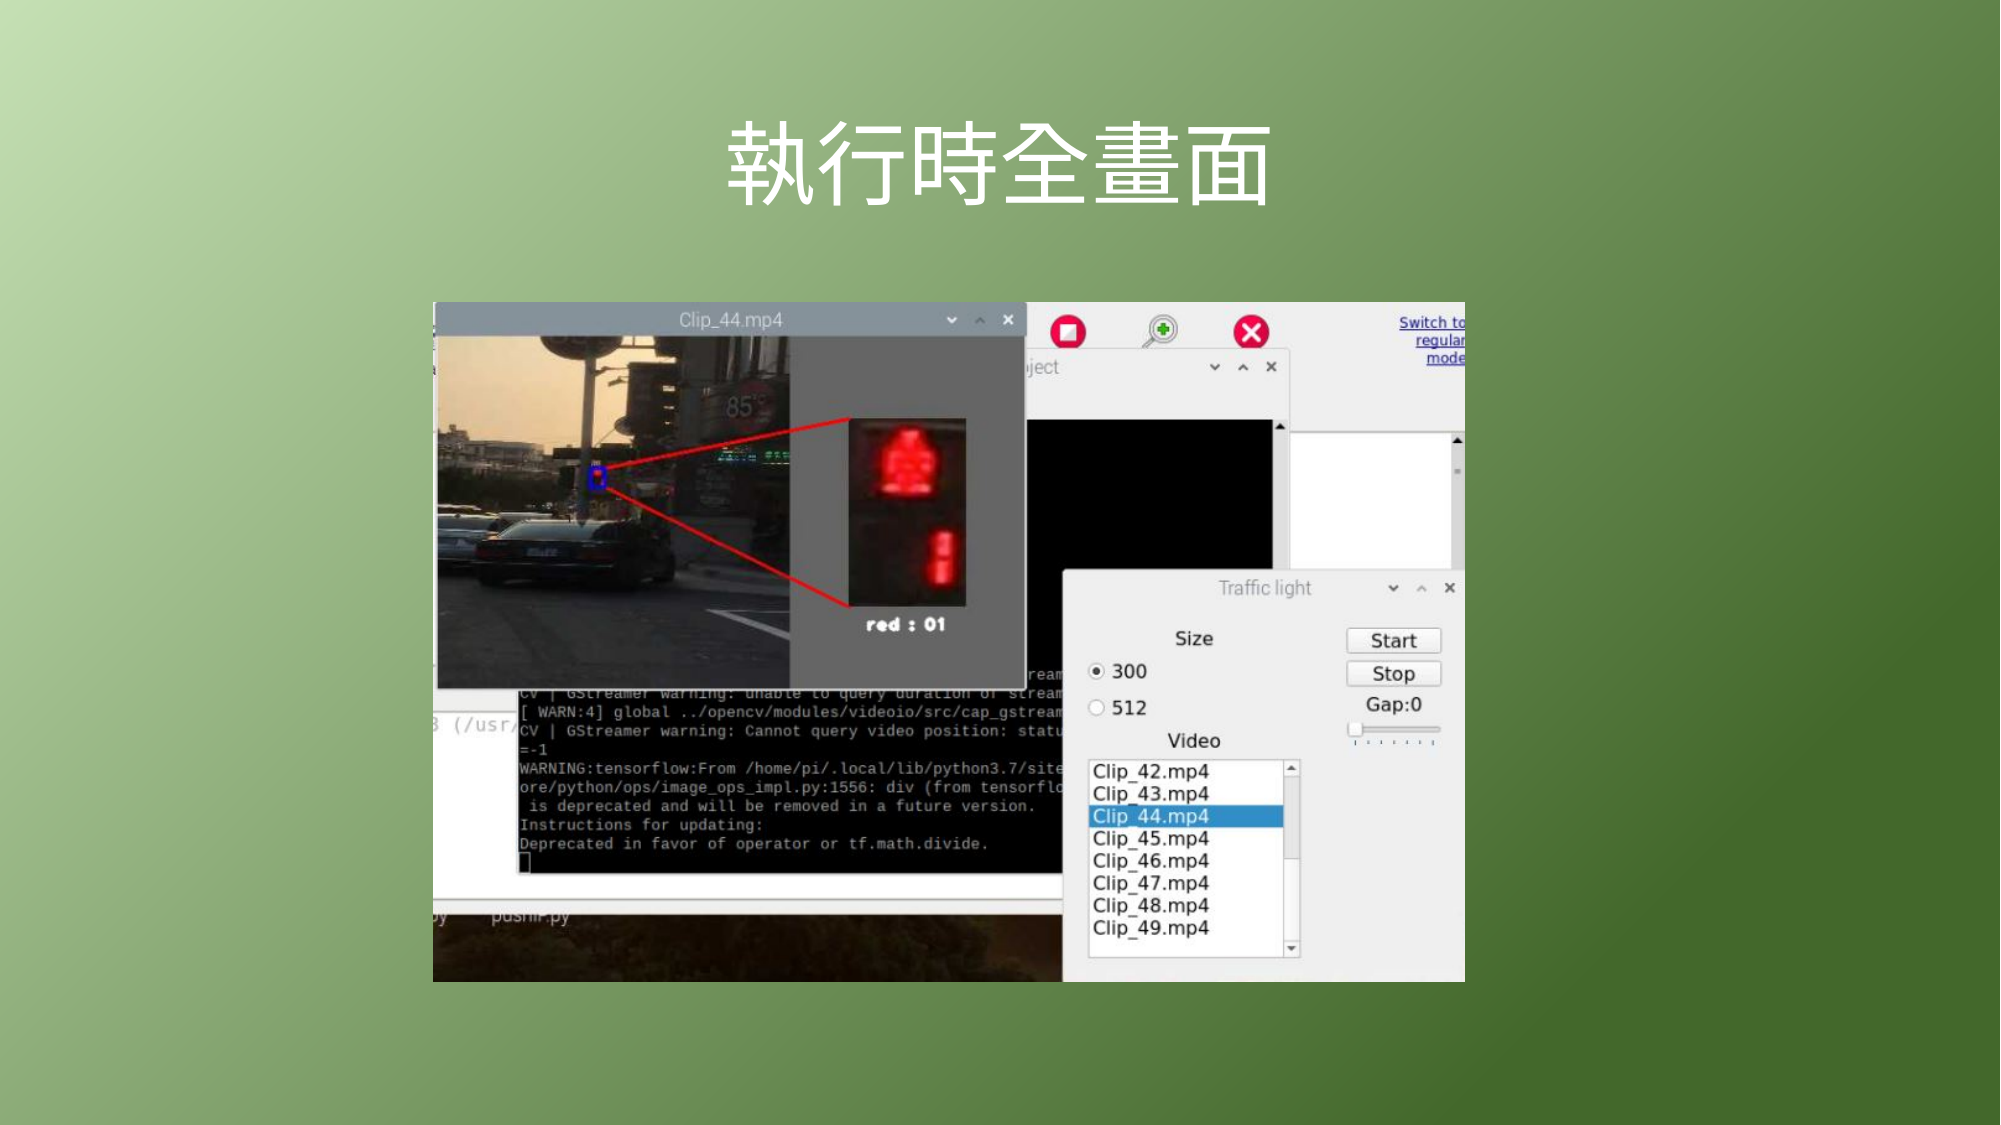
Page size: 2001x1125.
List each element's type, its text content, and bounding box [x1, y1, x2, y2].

picture [433, 302, 1466, 982]
title 執行時全畫面 [137, 59, 1863, 278]
